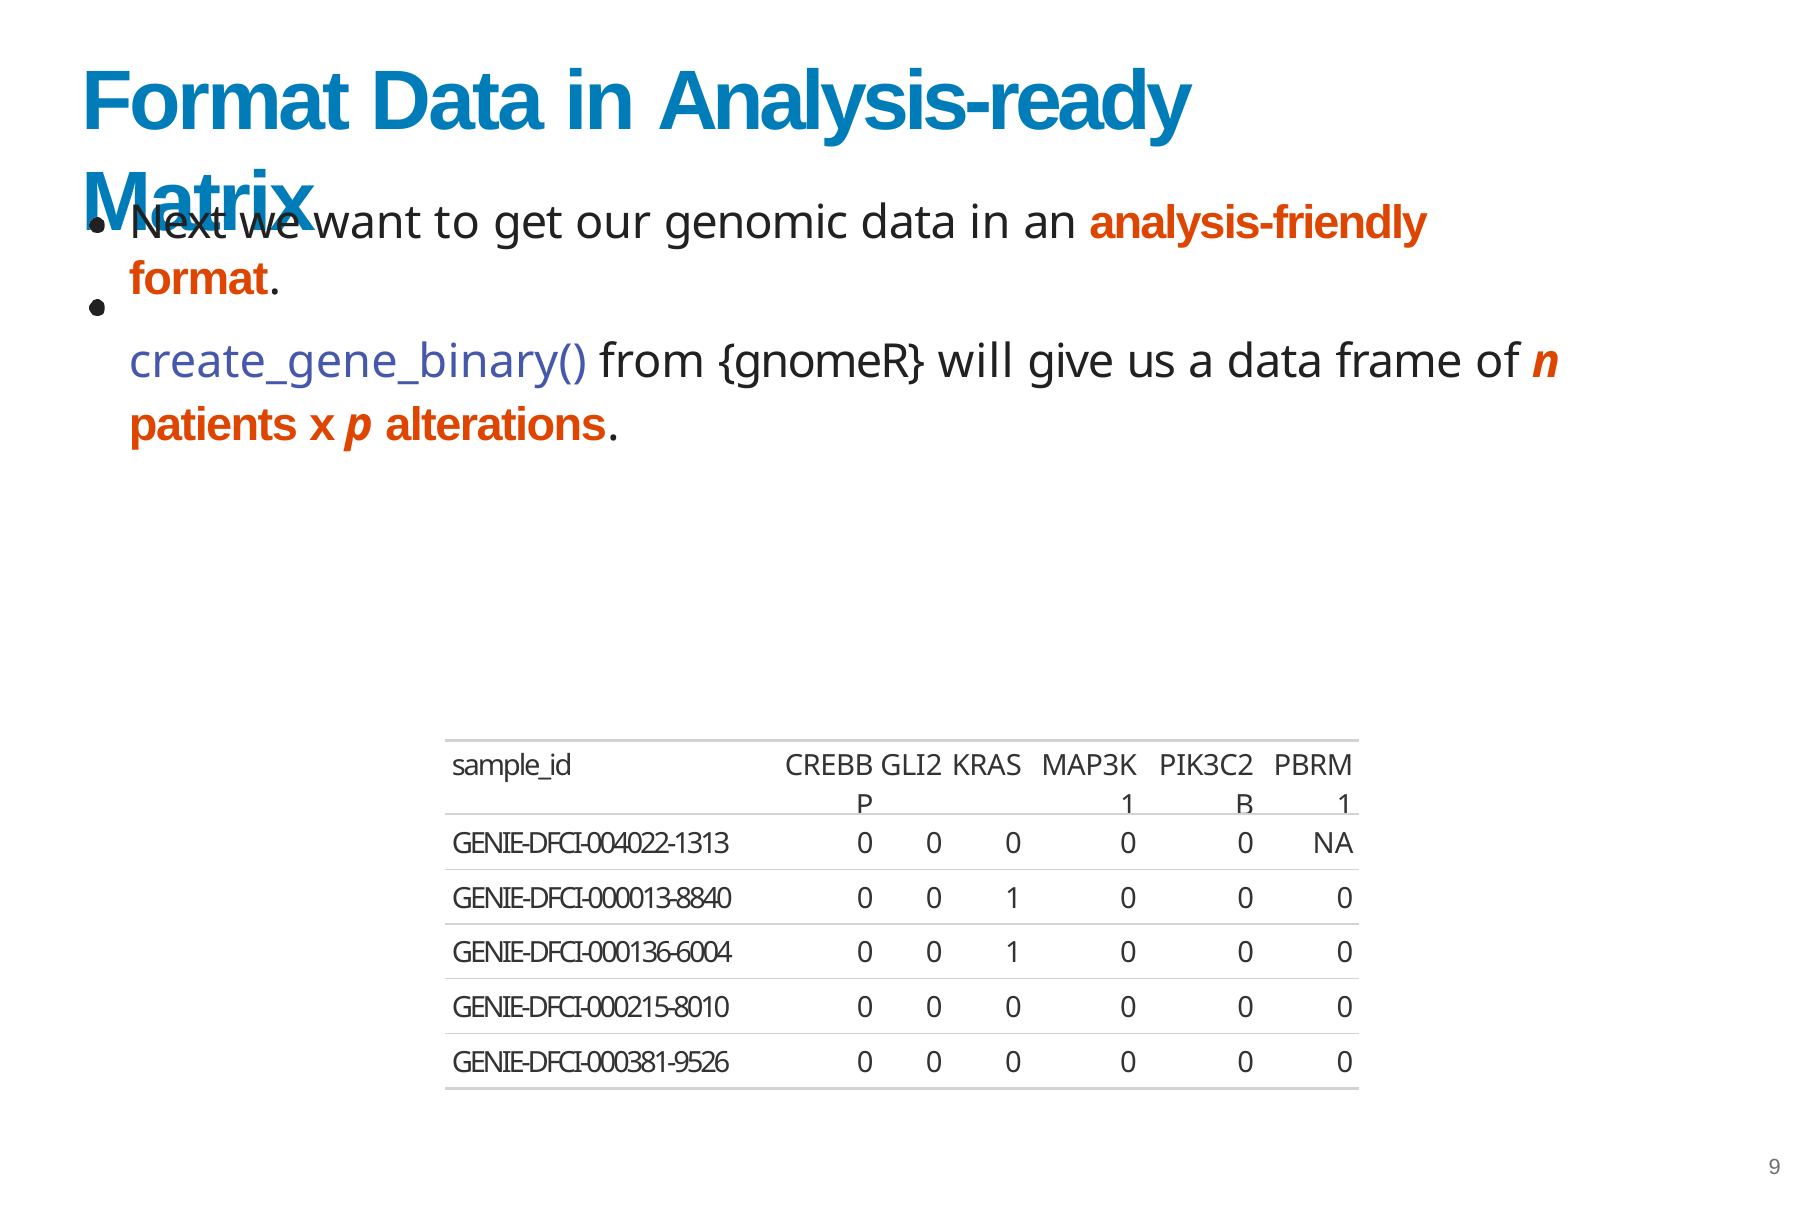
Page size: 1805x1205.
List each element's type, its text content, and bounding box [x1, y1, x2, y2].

table_cell GENIE-DFCI-000136-6004 [445, 925, 769, 978]
table_header CREBBP [769, 742, 880, 813]
table_header KRAS [949, 742, 1028, 813]
table_cell GENIE-DFCI-000381-9526 [445, 1034, 769, 1087]
table_cell 0 [880, 870, 949, 923]
table_cell 0 [769, 979, 880, 1033]
table_cell NA [1260, 815, 1359, 869]
table_cell 0 [949, 1034, 1028, 1087]
table_cell 0 [1260, 870, 1359, 923]
table_cell 1 [949, 870, 1028, 923]
table_cell 0 [880, 925, 949, 978]
table_cell 0 [1143, 925, 1260, 978]
table_cell GENIE-DFCI-000013-8840 [445, 870, 769, 923]
table_cell 0 [949, 815, 1028, 869]
table_cell GENIE-DFCI-004022-1313 [445, 815, 769, 869]
table_cell 1 [949, 925, 1028, 978]
text_box [89, 299, 105, 316]
table_header PIK3C2B [1143, 742, 1260, 813]
table_cell 0 [880, 979, 949, 1033]
table_cell 0 [880, 1034, 949, 1087]
table_cell GENIE-DFCI-000215-8010 [445, 979, 769, 1033]
table_cell 0 [769, 815, 880, 869]
table_cell 0 [1028, 1034, 1143, 1087]
table_cell 0 [1260, 979, 1359, 1033]
table_cell 0 [1143, 815, 1260, 869]
table_cell 0 [769, 870, 880, 923]
table_header sample_id [445, 742, 769, 813]
table_cell 0 [1143, 1034, 1260, 1087]
table_cell 0 [1260, 925, 1359, 978]
table_cell 0 [769, 1034, 880, 1087]
table_header MAP3K1 [1028, 742, 1143, 813]
table_header PBRM1 [1260, 742, 1359, 813]
table_cell 0 [1028, 870, 1143, 923]
table_cell 0 [1260, 1034, 1359, 1087]
table_cell 0 [1028, 925, 1143, 978]
table_cell 0 [769, 925, 880, 978]
table_cell 0 [1143, 870, 1260, 923]
table_cell 0 [949, 979, 1028, 1033]
text_box Next we want to get our genomic data in an analysis-friendly format. create_gene_binary() from {gnomeR} will give us a data frame of n patients x p alterations. [126, 163, 1562, 450]
table_cell 0 [1143, 979, 1260, 1033]
table_header GLI2 [880, 742, 949, 813]
text_box [89, 217, 105, 233]
text_box 9 [1766, 1155, 1783, 1180]
title Format Data in Analysis-ready Matrix [79, 43, 1421, 248]
table_cell 0 [1028, 815, 1143, 869]
table_cell 0 [880, 815, 949, 869]
table_cell 0 [1028, 979, 1143, 1033]
